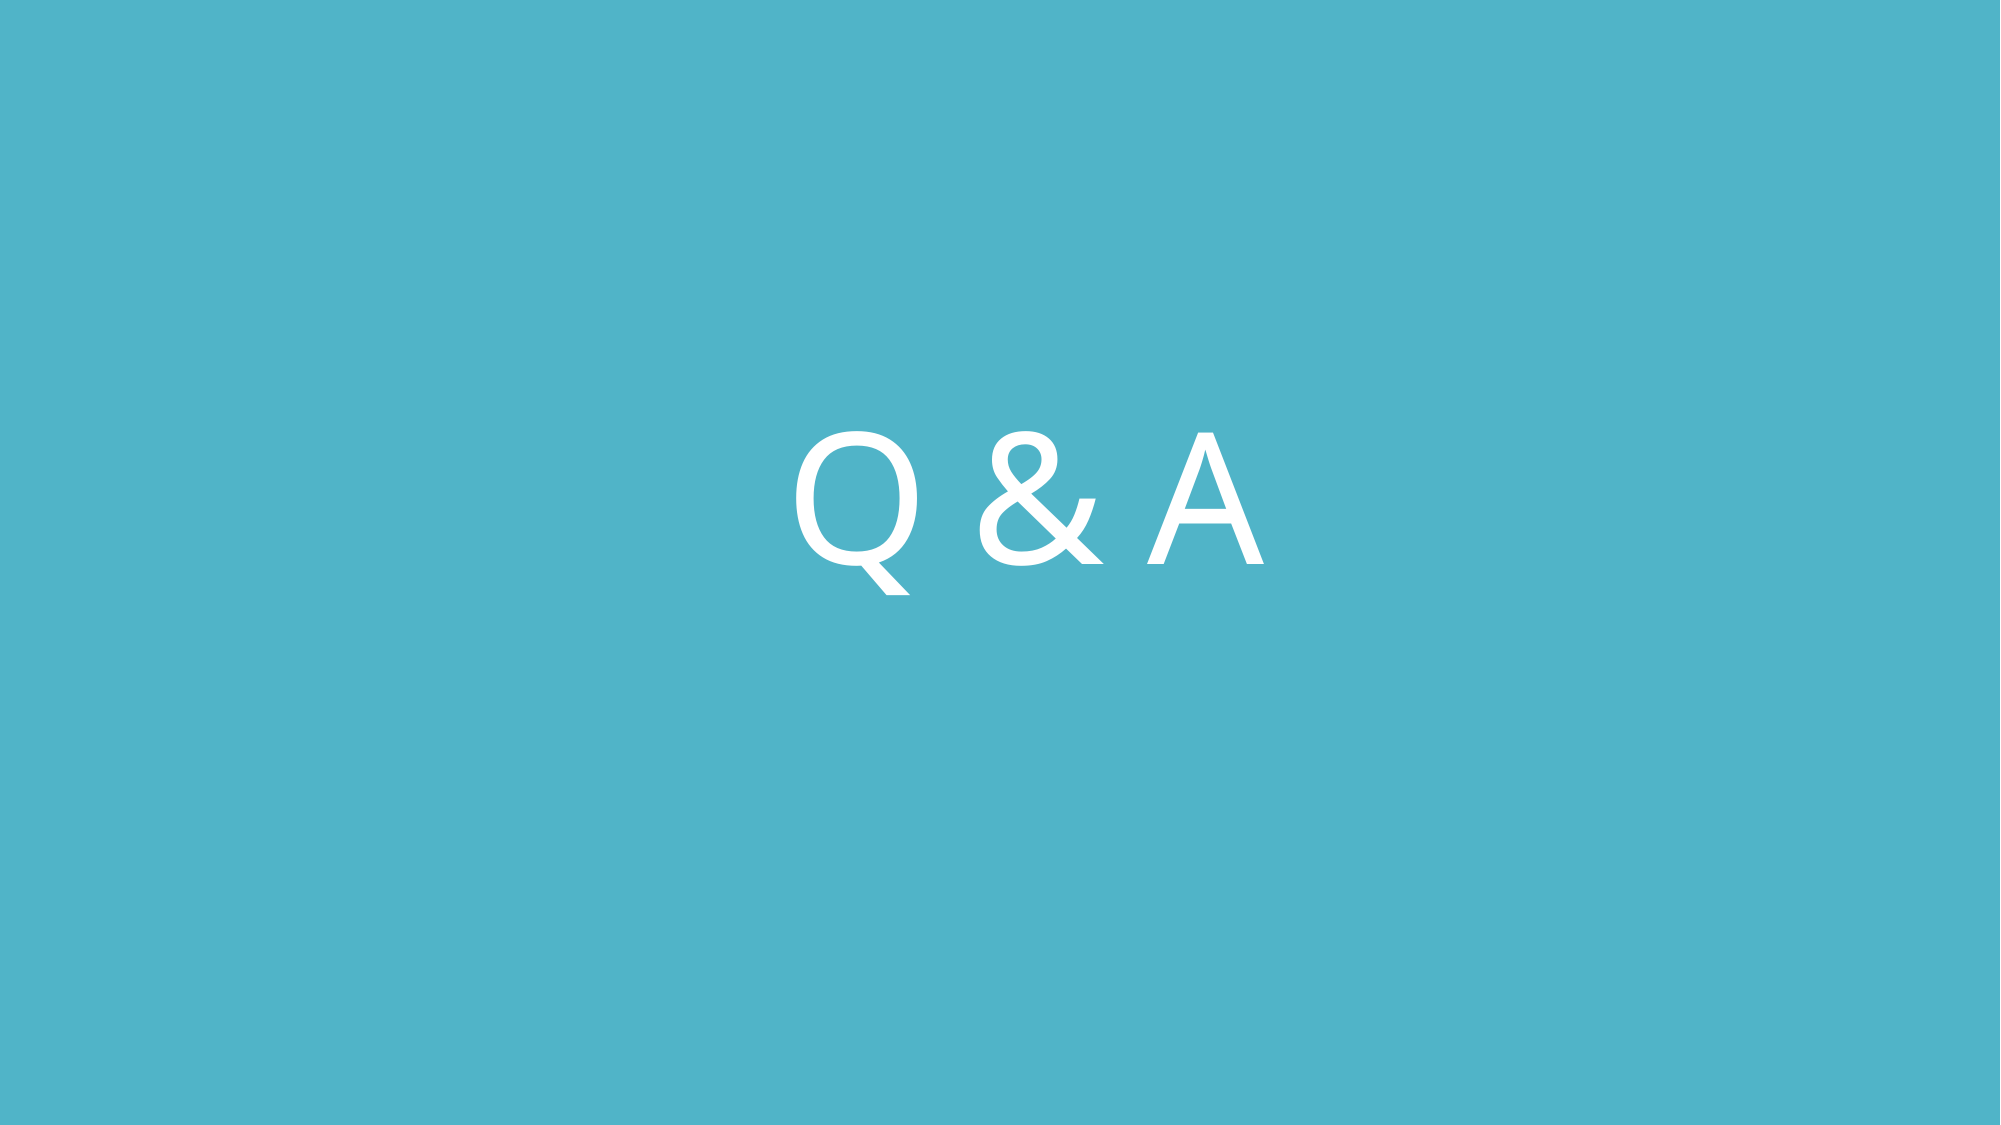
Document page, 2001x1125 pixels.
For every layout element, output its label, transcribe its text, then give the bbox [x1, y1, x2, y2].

title Q & A [631, 430, 2000, 608]
